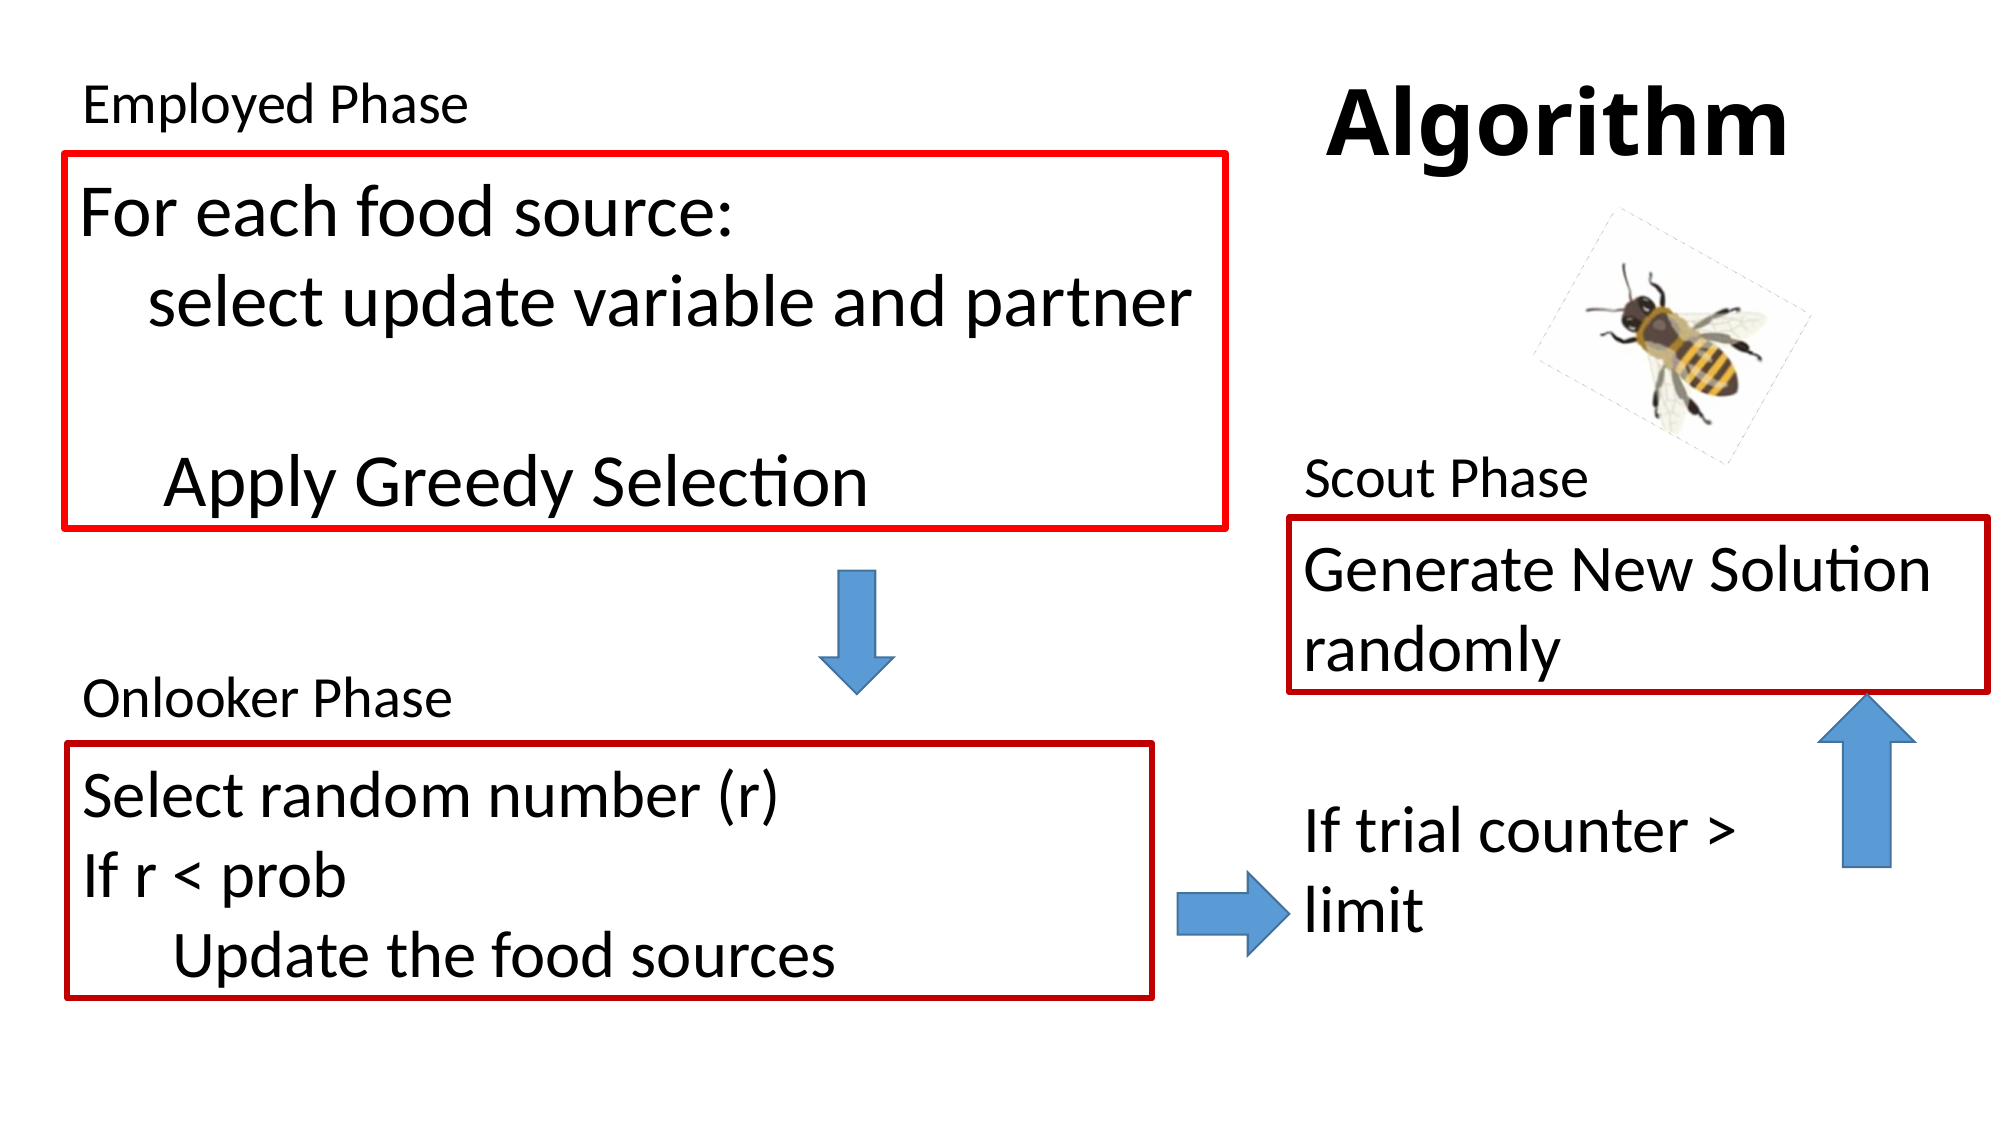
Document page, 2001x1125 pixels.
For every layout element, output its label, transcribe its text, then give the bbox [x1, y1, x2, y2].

text_box Onlooker Phase [67, 651, 693, 736]
title Algorithm [1311, 17, 2000, 235]
text_box [1816, 692, 1918, 869]
text_box [1176, 869, 1291, 958]
text_box If trial counter > limit [1289, 778, 1861, 954]
picture [1520, 188, 1825, 483]
text_box Select random number (r) If r < prob Update the food sources [67, 743, 1153, 999]
text_box [817, 569, 897, 696]
text_box Scout Phase [1289, 431, 1915, 517]
text_box Employed Phase [67, 57, 693, 143]
text_box Generate New Solution randomly [1289, 517, 1988, 693]
